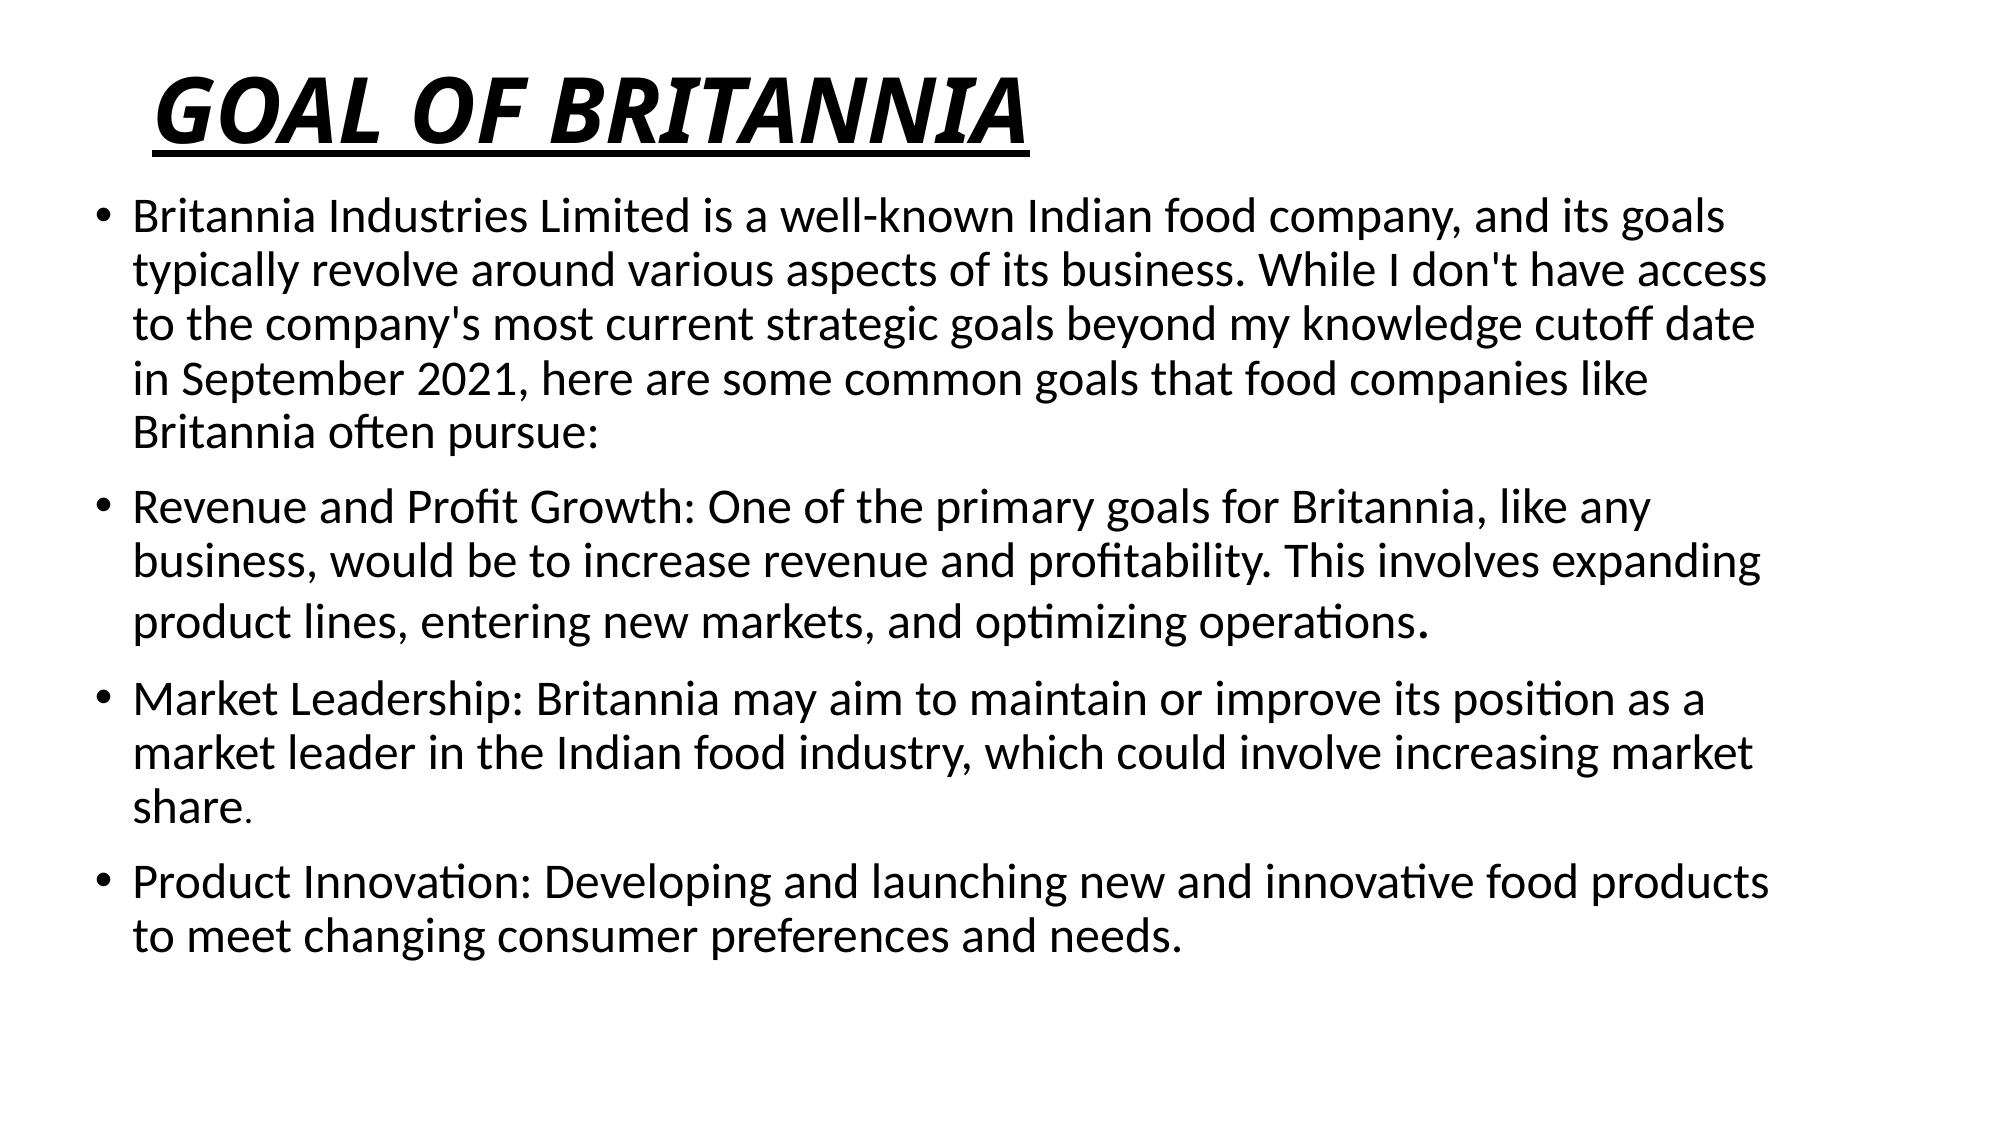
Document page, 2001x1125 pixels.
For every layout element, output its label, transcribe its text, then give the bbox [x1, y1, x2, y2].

title GOAL OF BRITANNIA [137, 59, 1863, 278]
list Britannia Industries Limited is a well-known Indian food company, and its goals typically revolve around various aspects of its business. While I don't have access to the company's most current strategic goals beyond my knowledge cutoff date in September 2021, here are some common goals that food companies like Britannia often pursue: Revenue and Profit Growth: One of the primary goals for Britannia, like any business, would be to increase revenue and profitability. This involves expanding product lines, entering new markets, and optimizing operations. Market Leadership: Britannia may aim to maintain or improve its position as a market leader in the Indian food industry, which could involve increasing market share. Product Innovation: Developing and launching new and innovative food products to meet changing consumer preferences and needs. [79, 182, 1805, 1125]
